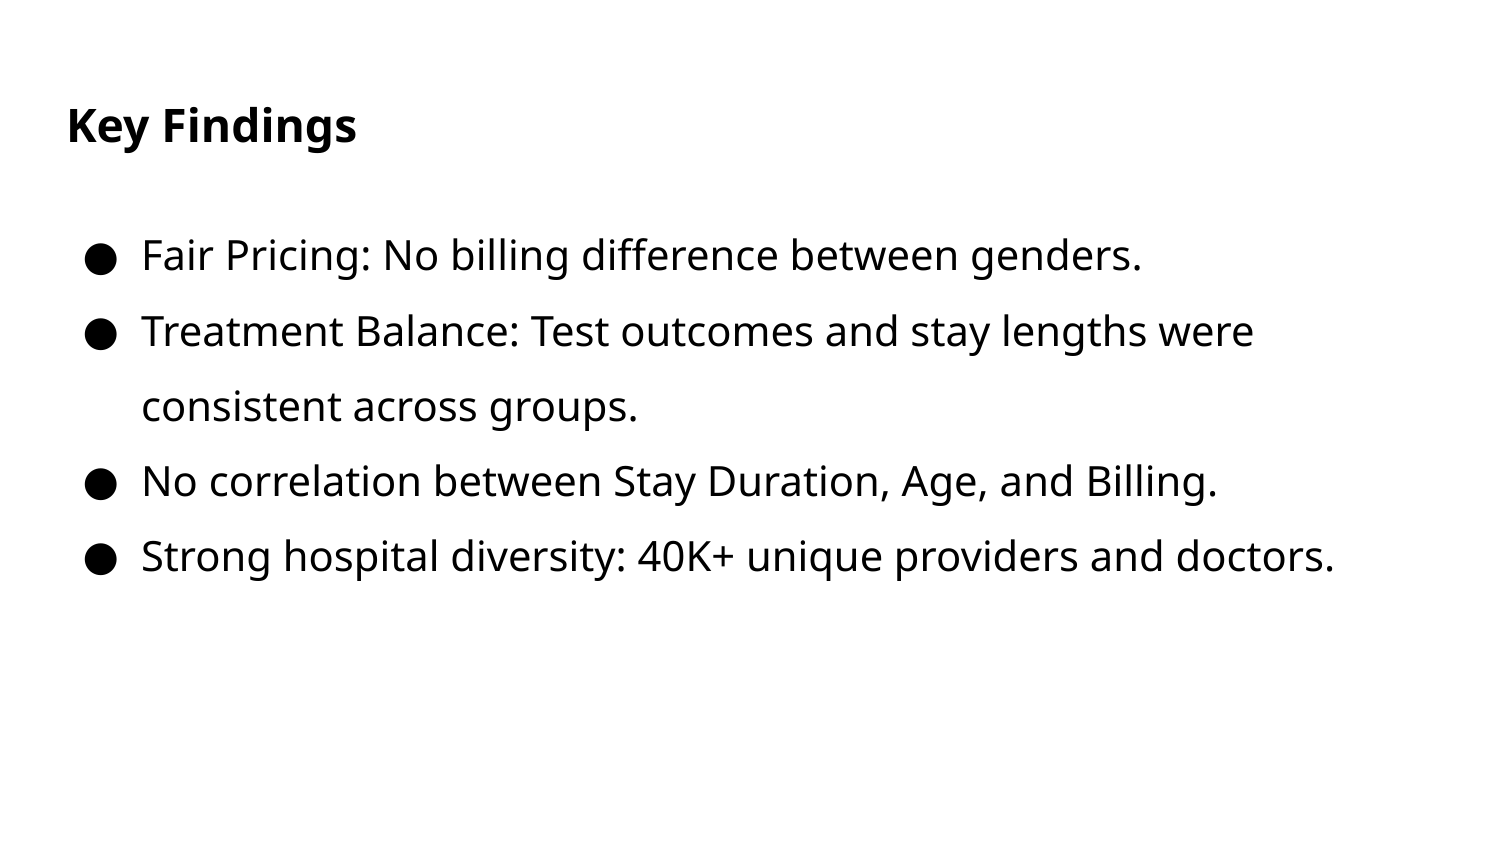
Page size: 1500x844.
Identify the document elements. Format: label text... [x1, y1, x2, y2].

list Fair Pricing: No billing difference between genders. Treatment Balance: Test outcomes and stay lengths were consistent across groups. No correlation between Stay Duration, Age, and Billing. Strong hospital diversity: 40K+ unique providers and doctors. [51, 189, 1449, 750]
title Key Findings [51, 72, 1449, 167]
